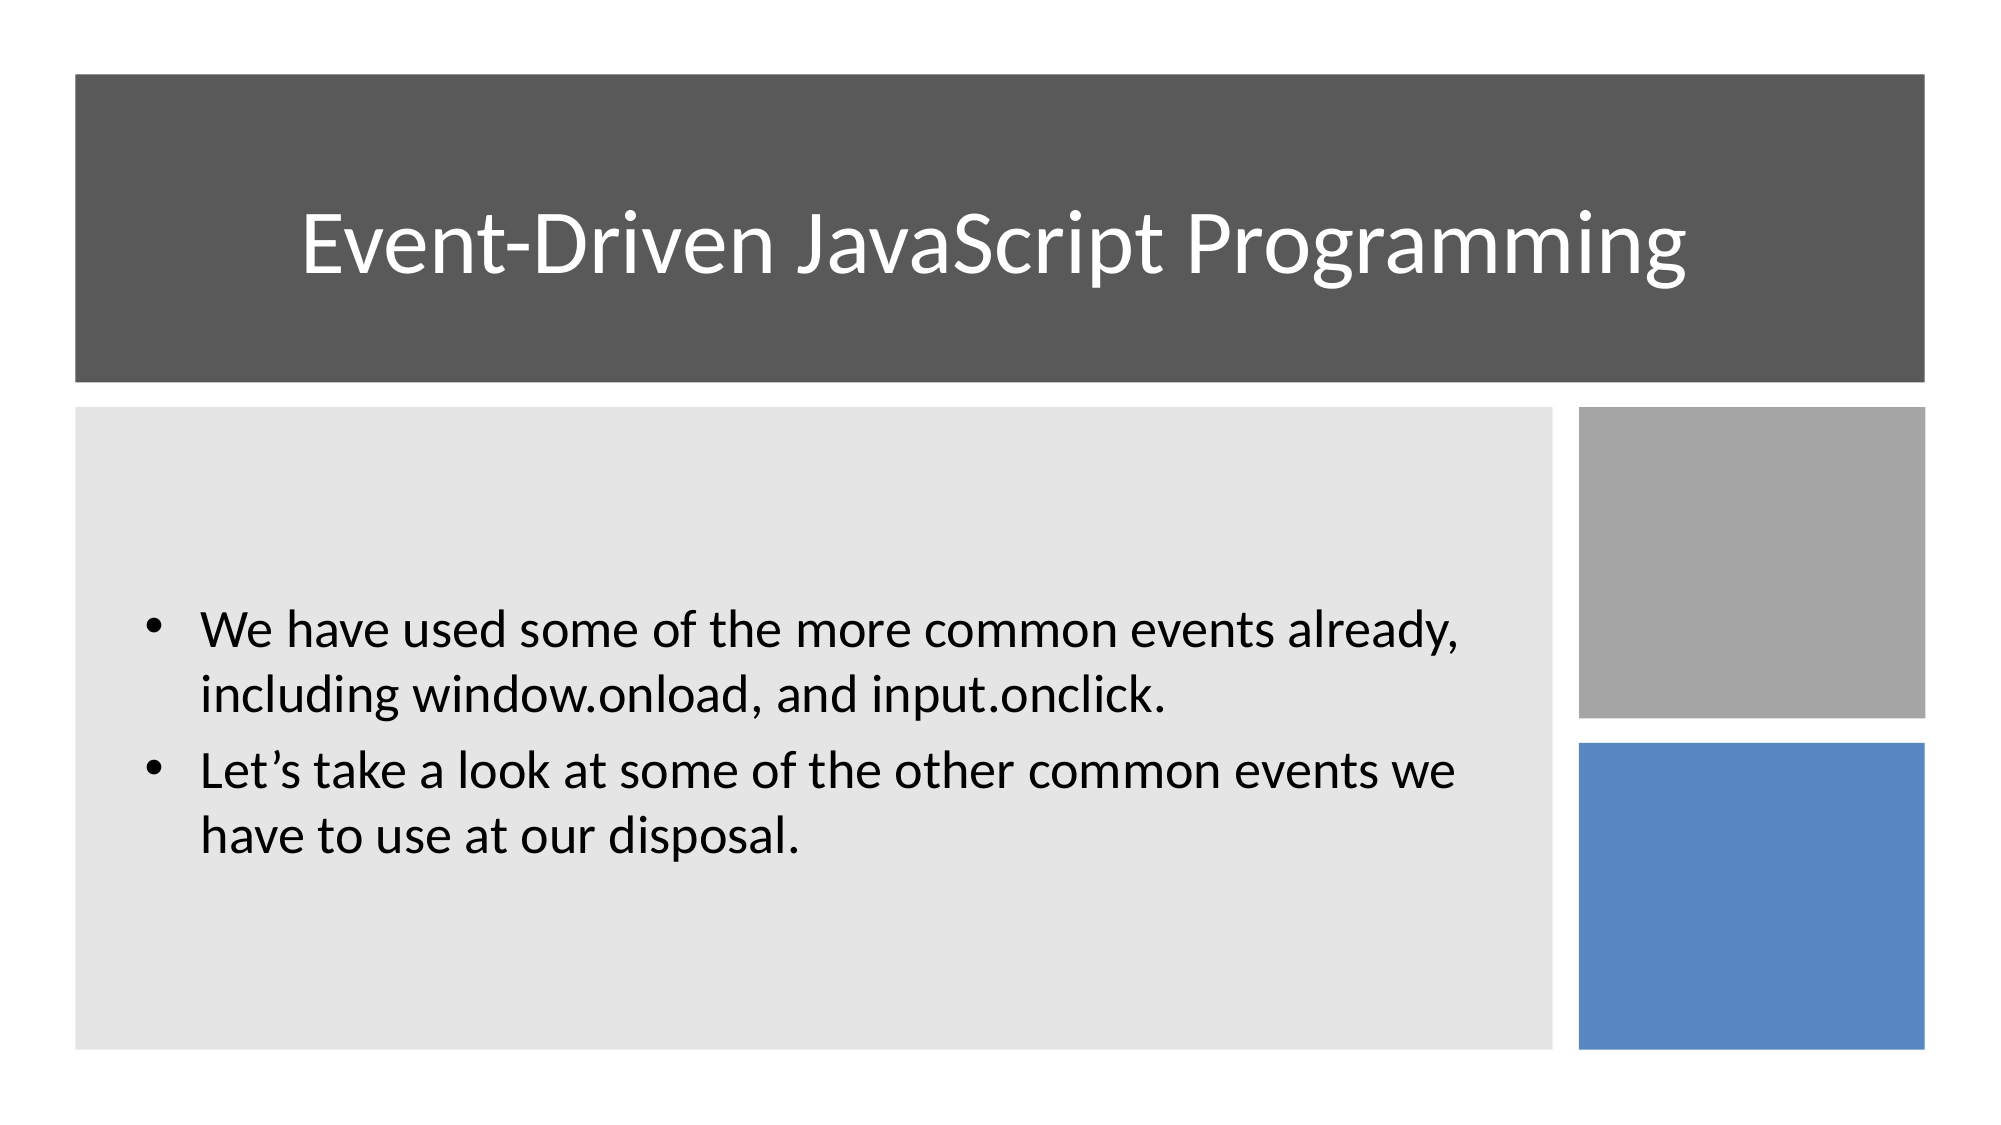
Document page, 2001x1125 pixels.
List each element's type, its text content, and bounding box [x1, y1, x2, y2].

text_box [1577, 405, 1928, 721]
list We have used some of the more common events already, including window.onload, and input.onclick. Let’s take a look at some of the other common events we have to use at our disposal. [129, 457, 1503, 999]
text_box [73, 405, 1555, 1052]
text_box [73, 72, 1927, 384]
text_box [1577, 741, 1927, 1052]
title Event-Driven JavaScript Programming [120, 120, 1870, 354]
